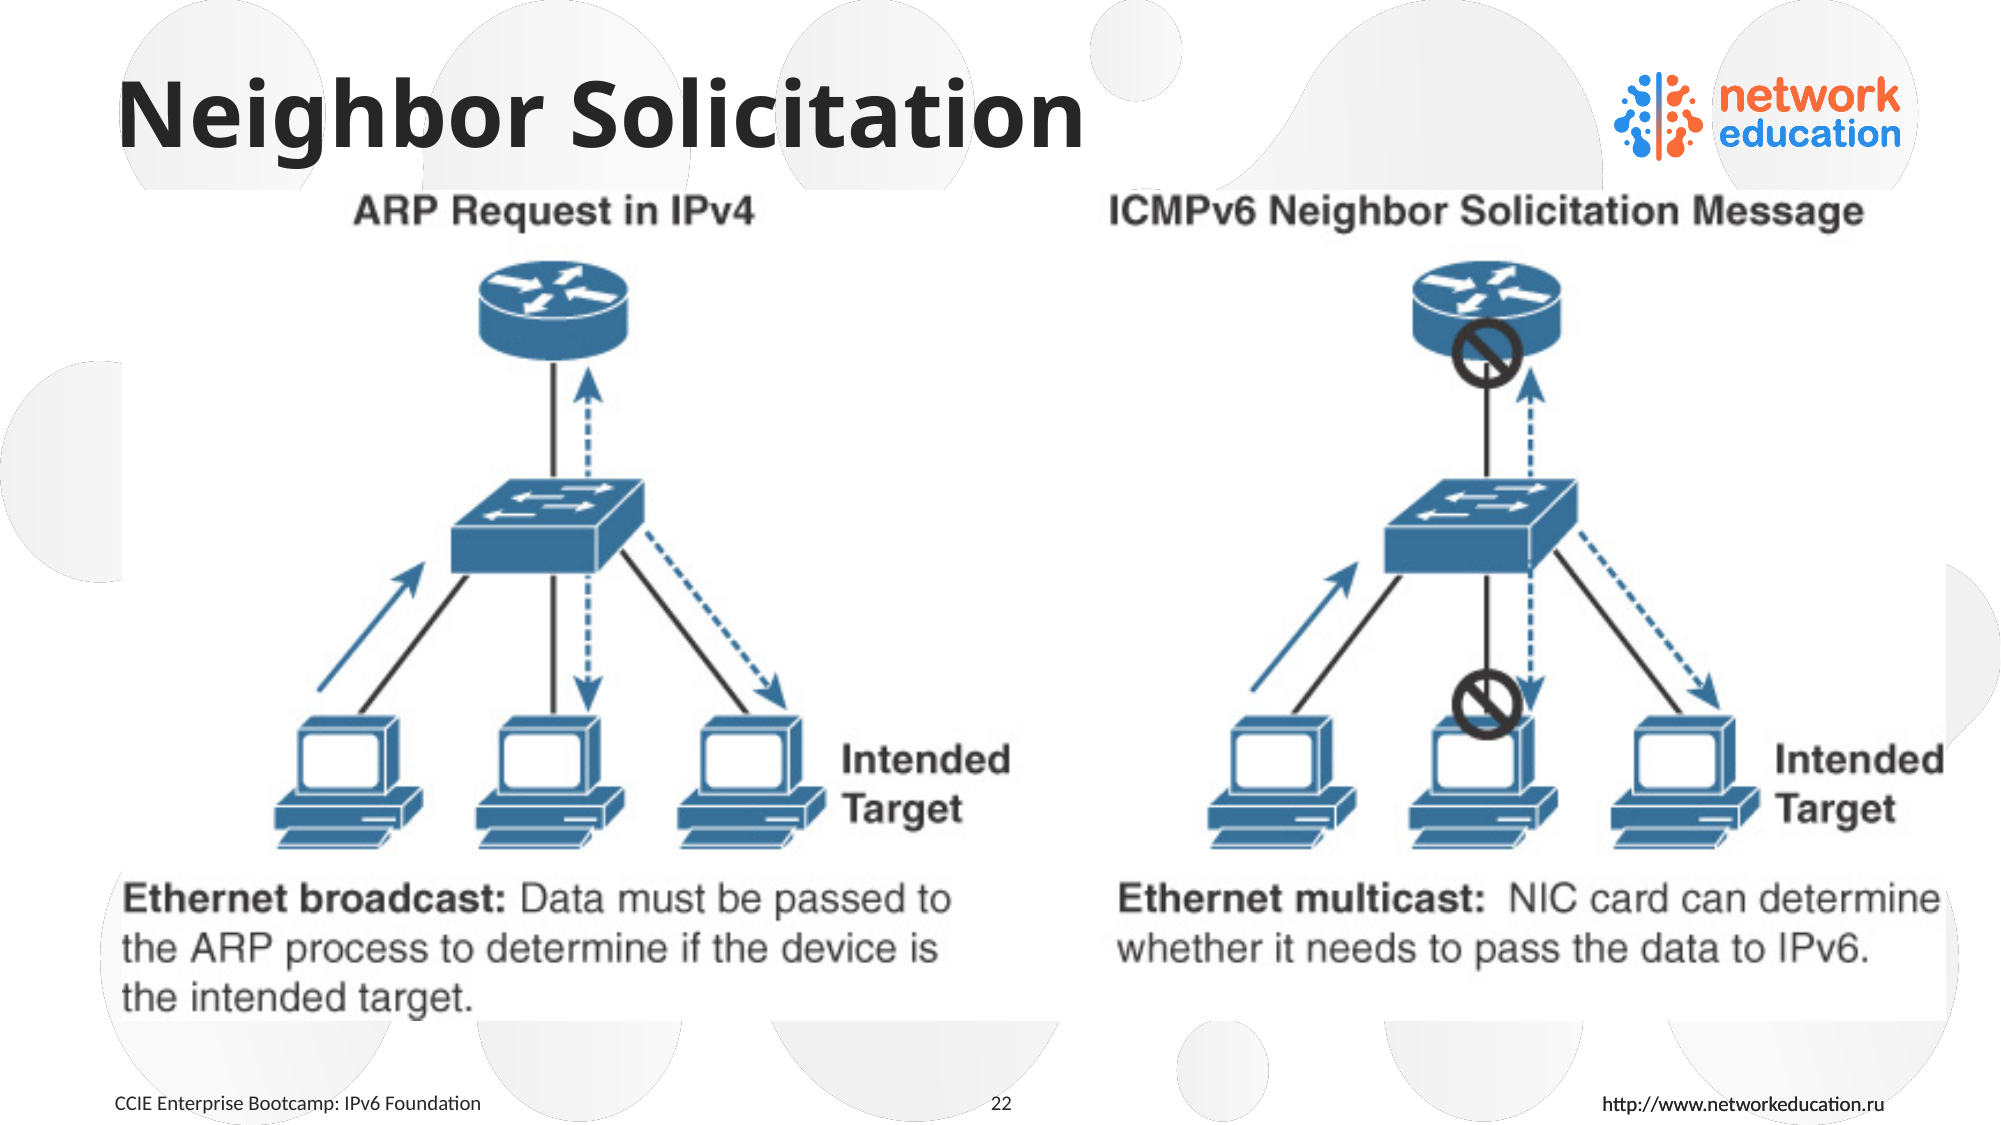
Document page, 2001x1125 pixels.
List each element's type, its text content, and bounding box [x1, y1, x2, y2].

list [122, 190, 1946, 1021]
footer CCIE Enterprise Bootcamp: IPv6 Foundation [100, 1082, 776, 1125]
title Neighbor Solicitation [99, 60, 1900, 167]
picture [0, 0, 2001, 1125]
